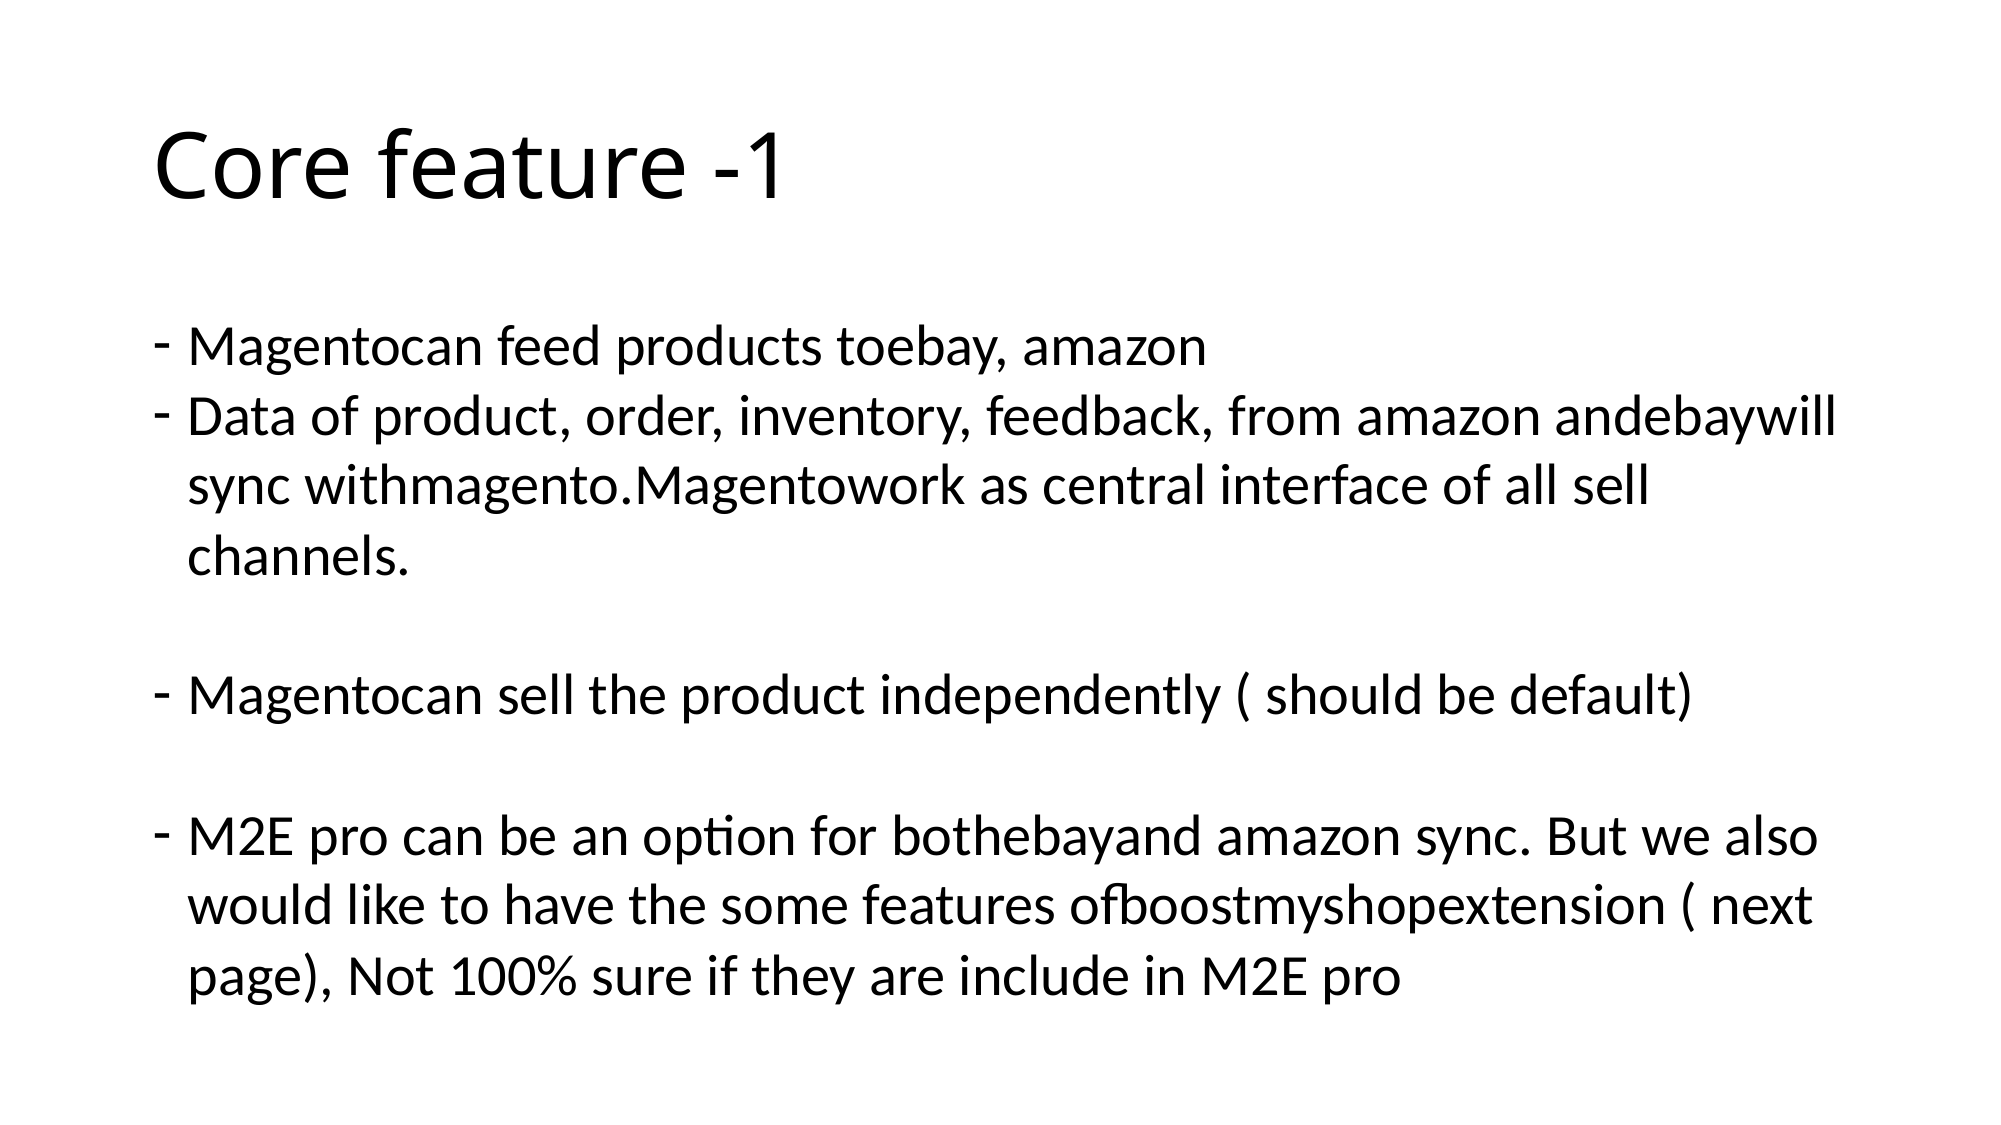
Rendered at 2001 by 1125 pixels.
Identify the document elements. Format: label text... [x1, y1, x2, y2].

text_box Core feature -1 [137, 59, 1863, 278]
text_box Magentocan feed products toebay, amazon Data of product, order, inventory, feedback, from amazon andebaywill sync withmagento.Magentowork as central interface of all sell channels. Magentocan sell the product independently ( should be default) M2E pro can be an option for bothebayand amazon sync. But we also would like to have the some features ofboostmyshopextension ( next page), Not 100% sure if they are include in M2E pro [137, 299, 1863, 1014]
